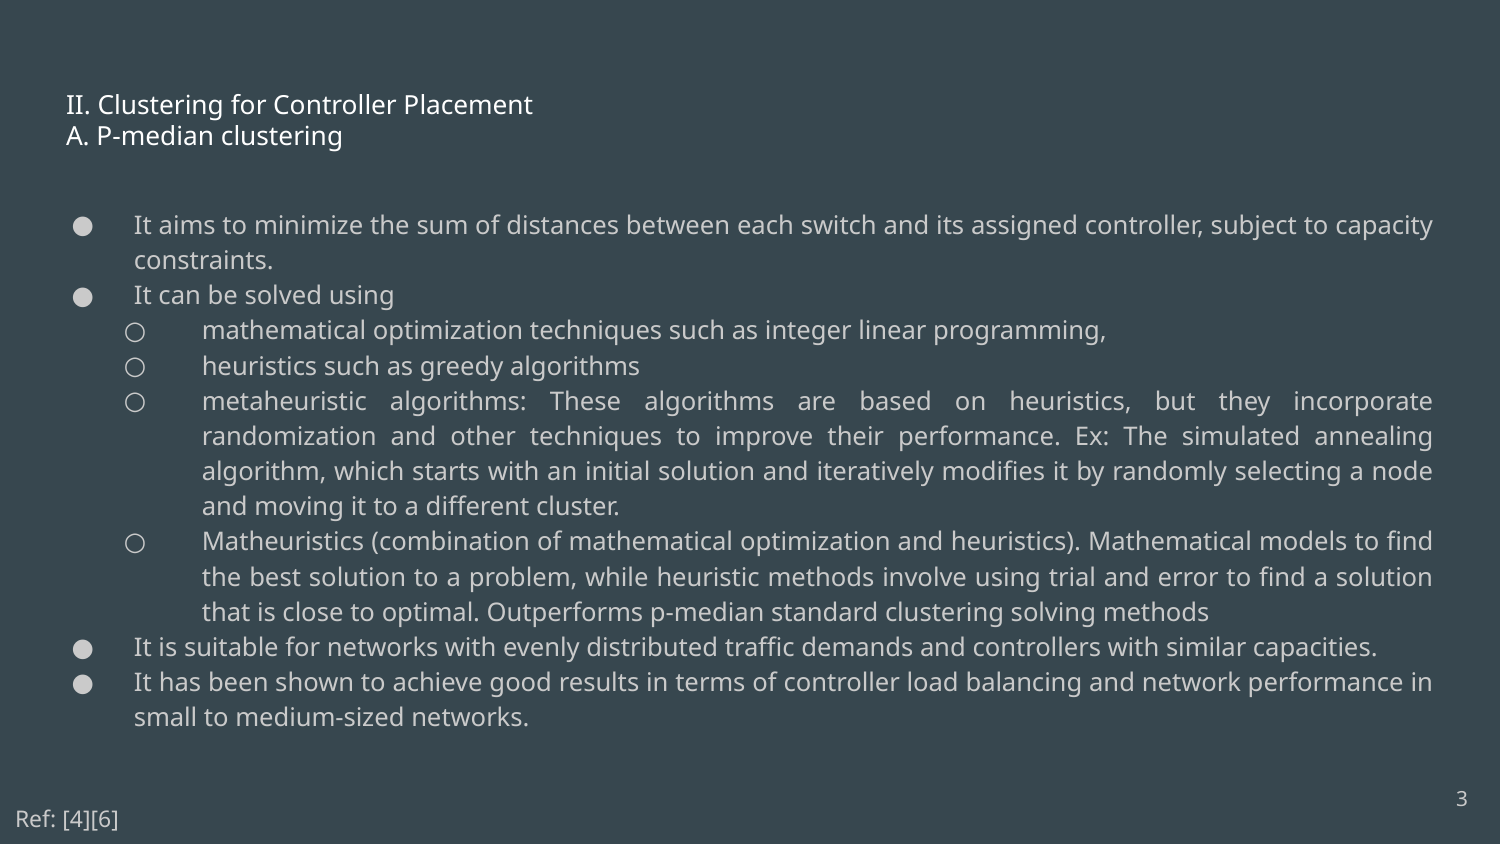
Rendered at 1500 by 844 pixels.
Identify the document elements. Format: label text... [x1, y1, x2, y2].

list It aims to minimize the sum of distances between each switch and its assigned controller, subject to capacity constraints. It can be solved using mathematical optimization techniques such as integer linear programming, heuristics such as greedy algorithms metaheuristic algorithms: These algorithms are based on heuristics, but they incorporate randomization and other techniques to improve their performance. Ex: The simulated annealing algorithm, which starts with an initial solution and iteratively modifies it by randomly selecting a node and moving it to a different cluster. Matheuristics (combination of mathematical optimization and heuristics). Mathematical models to find the best solution to a problem, while heuristic methods involve using trial and error to find a solution that is close to optimal. Outperforms p-median standard clustering solving methods It is suitable for networks with evenly distributed traffic demands and controllers with similar capacities. It has been shown to achieve good results in terms of controller load balancing and network performance in small to medium-sized networks. [51, 189, 1449, 750]
slide_number ‹#› [1392, 767, 1483, 833]
text_box Ref: [4][6] [0, 785, 493, 844]
title II. Clustering for Controller Placement A. P-median clustering [51, 72, 1449, 167]
